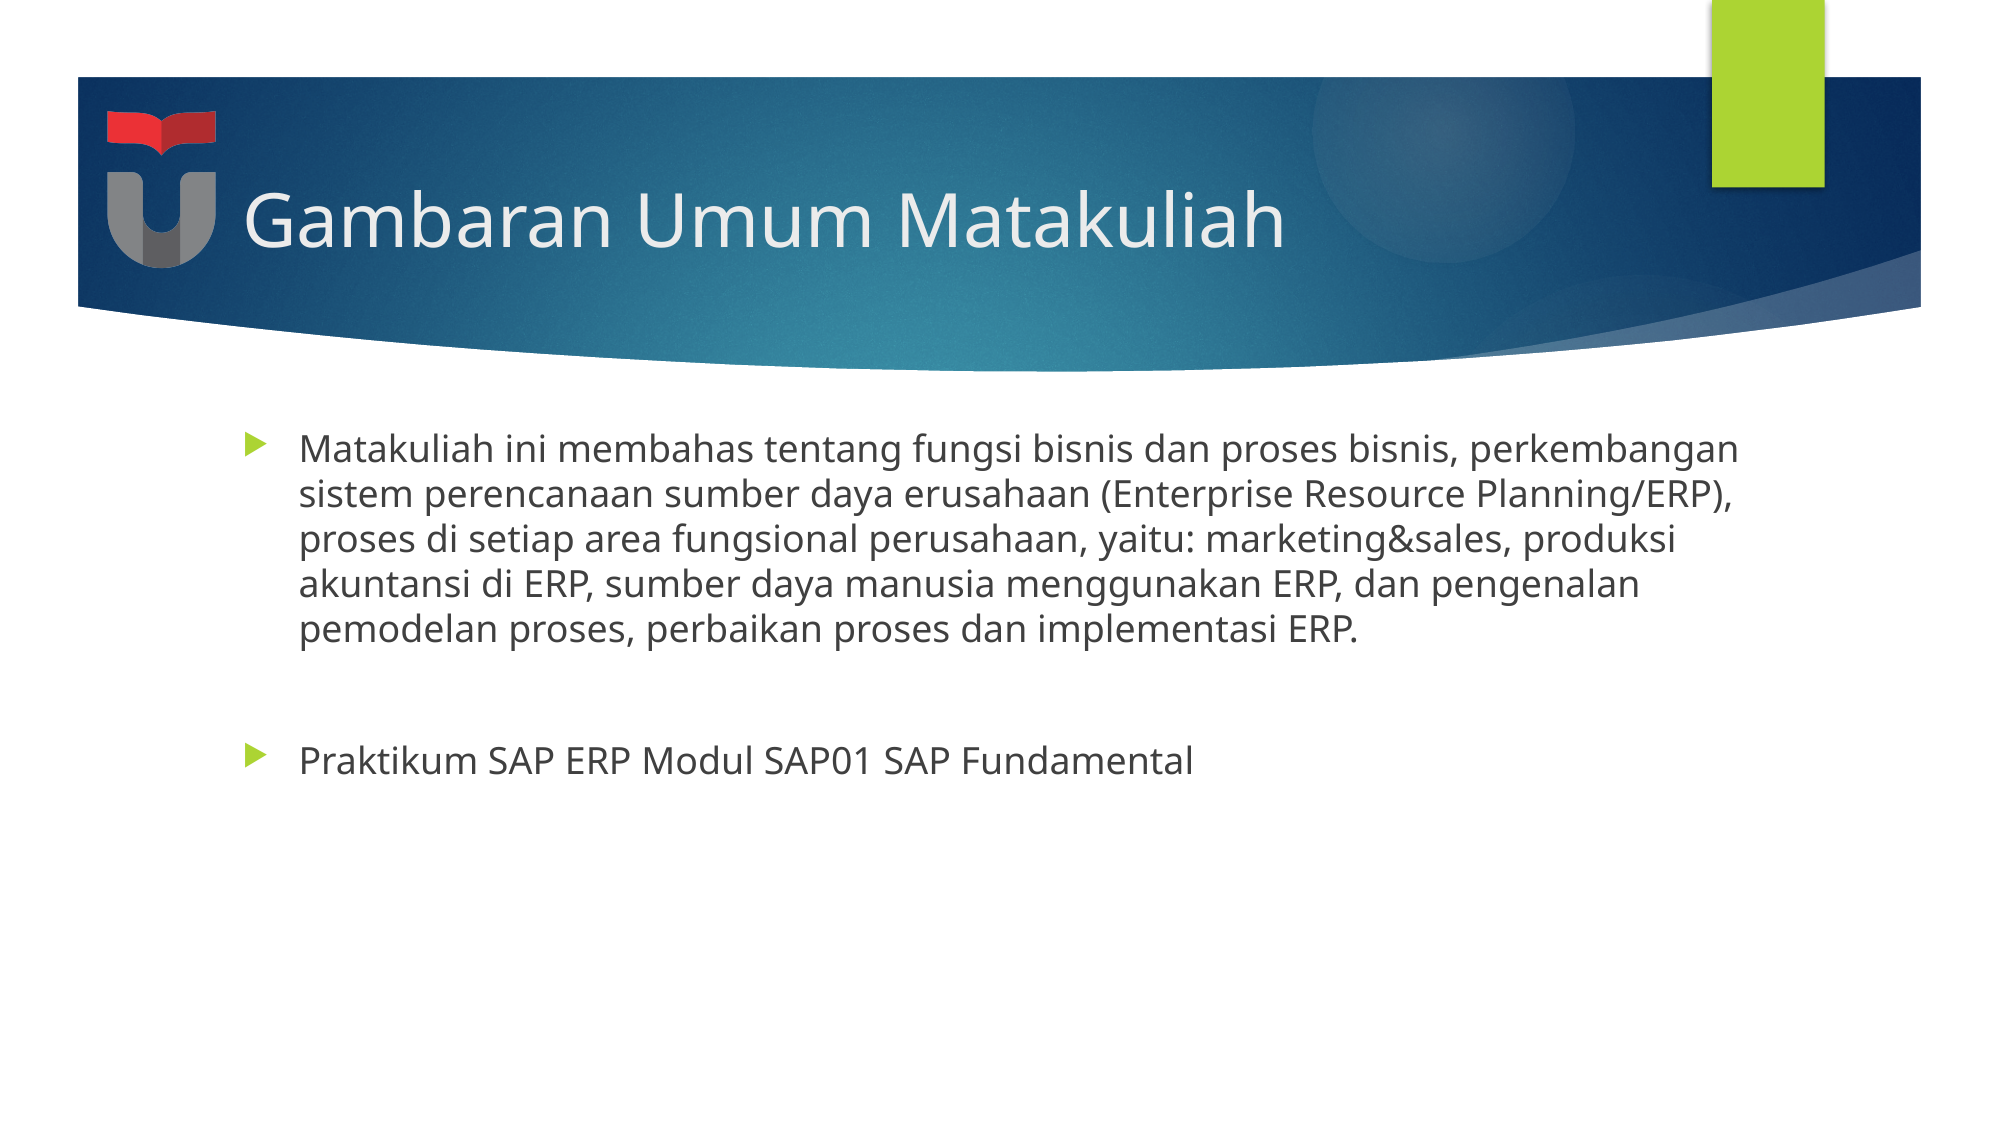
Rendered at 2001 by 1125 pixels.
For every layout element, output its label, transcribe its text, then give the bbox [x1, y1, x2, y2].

title Gambaran Umum Matakuliah [227, 159, 1627, 276]
list Matakuliah ini membahas tentang fungsi bisnis dan proses bisnis, perkembangan sistem perencanaan sumber daya erusahaan (Enterprise Resource Planning/ERP), proses di setiap area fungsional perusahaan, yaitu: marketing&sales, produksi akuntansi di ERP, sumber daya manusia menggunakan ERP, dan pengenalan pemodelan proses, perbaikan proses dan implementasi ERP. Praktikum SAP ERP Modul SAP01 SAP Fundamental [227, 417, 1836, 979]
picture [46, 111, 262, 272]
